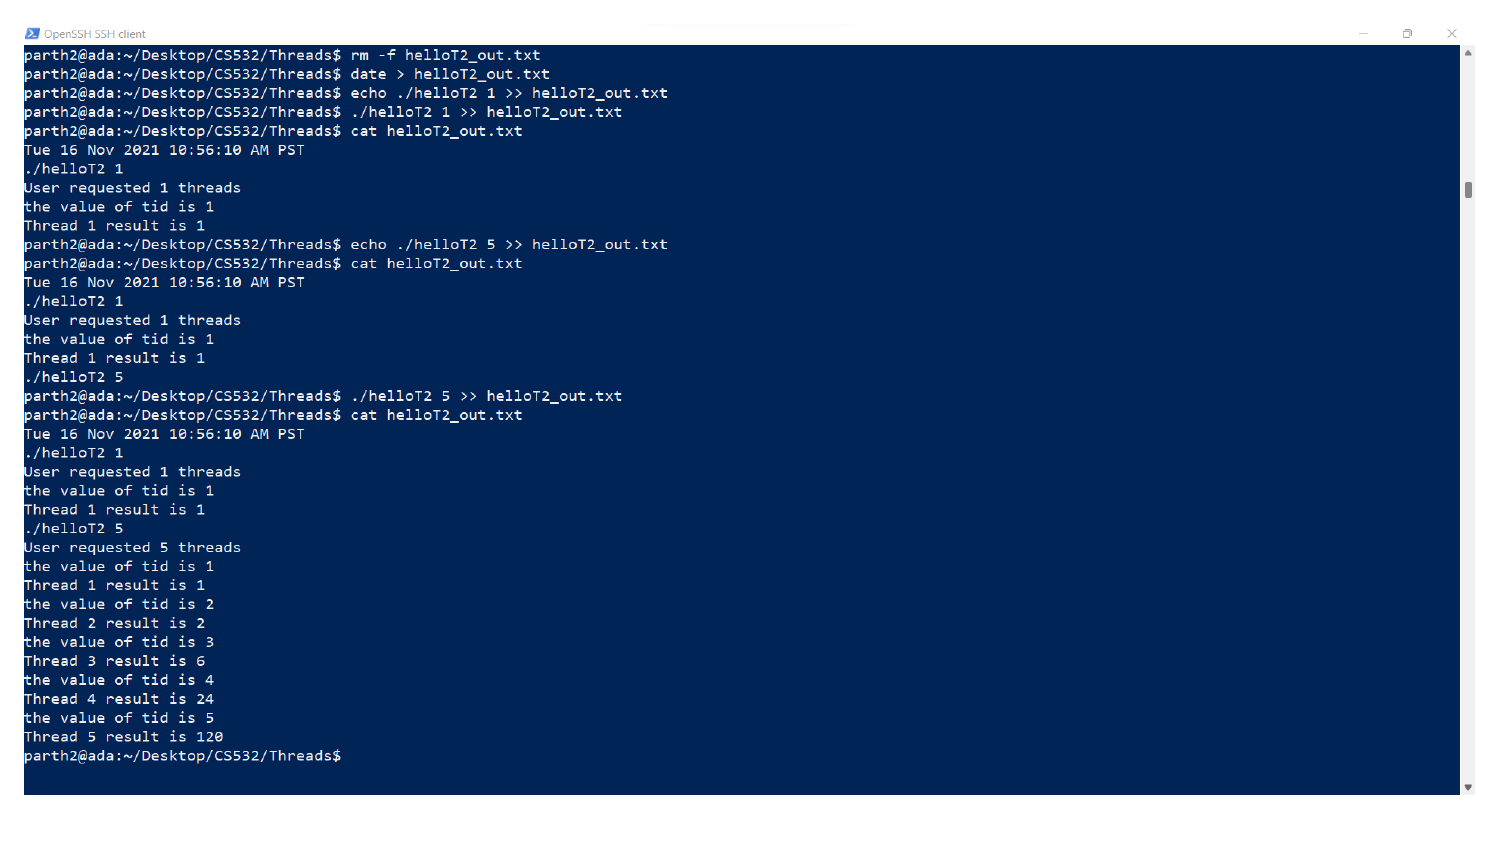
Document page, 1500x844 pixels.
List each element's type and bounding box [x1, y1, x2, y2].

picture [24, 24, 1476, 795]
